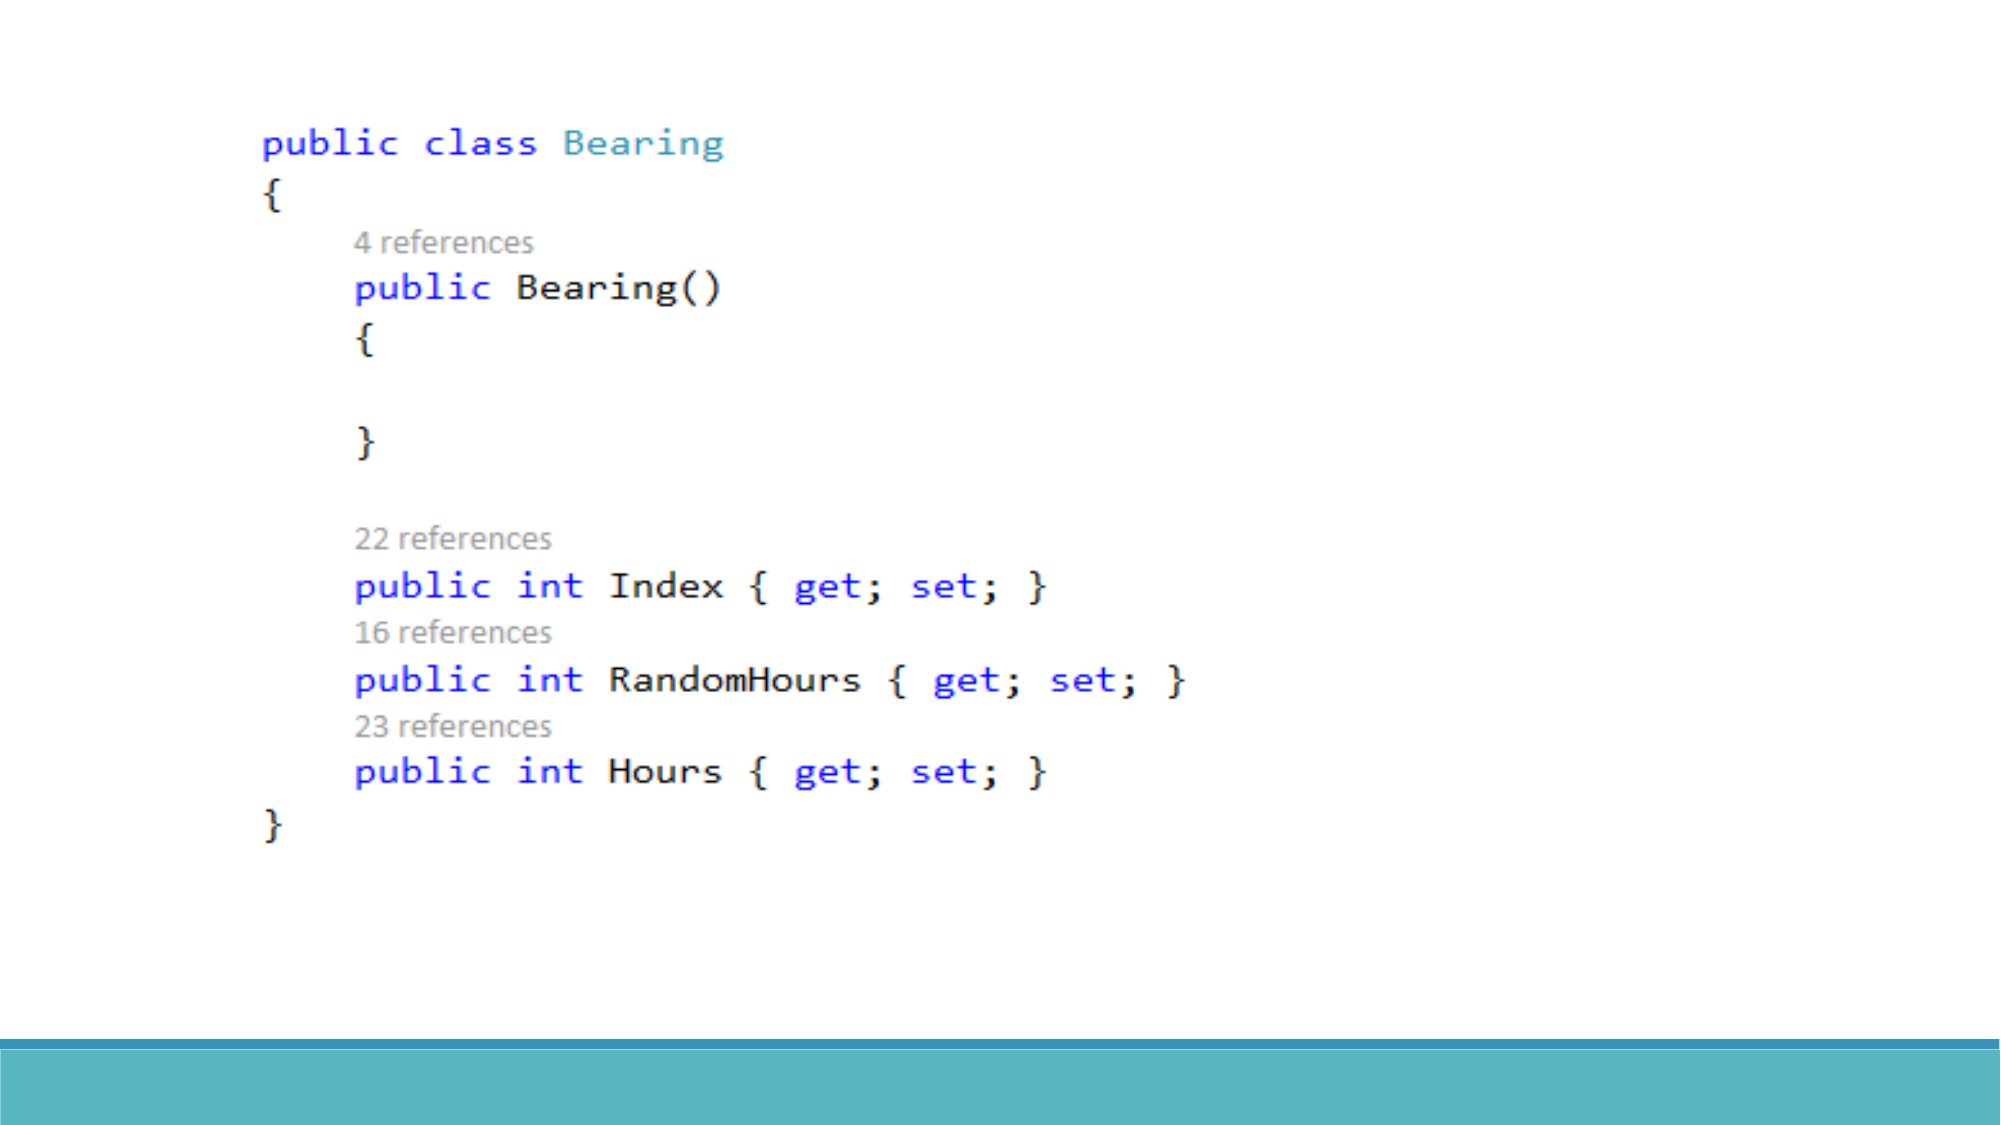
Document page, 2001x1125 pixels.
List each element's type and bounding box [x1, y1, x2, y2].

picture [249, 124, 1224, 876]
